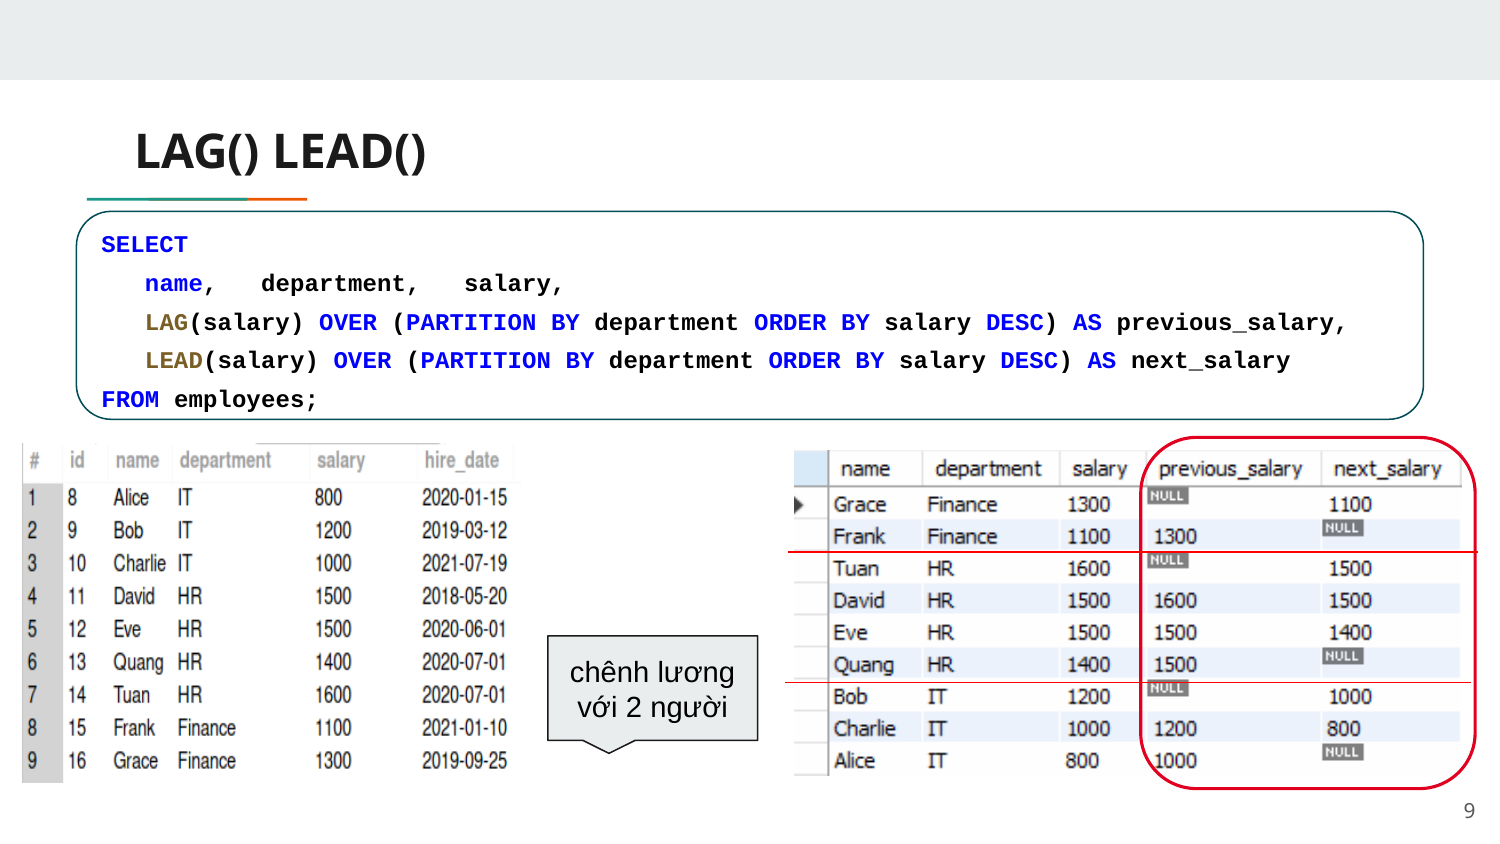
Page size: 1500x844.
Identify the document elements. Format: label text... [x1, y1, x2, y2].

slide_number ‹#› [1411, 779, 1491, 844]
text_box [1468, 465, 1476, 551]
picture [794, 450, 1463, 551]
text_box [1163, 437, 1453, 448]
list [119, 413, 1411, 844]
picture [22, 443, 522, 783]
picture [794, 553, 1463, 682]
title LAG() LEAD() [119, 105, 1381, 194]
picture [794, 683, 1463, 776]
text_box [1174, 784, 1442, 789]
text_box chênh lương với 2 người [547, 635, 758, 754]
text_box SELECT name, department, salary, LAG(salary) OVER (PARTITION BY department ORDER BY salary DESC) AS previous_salary, LEAD(salary) OVER (PARTITION BY department ORDER BY salary DESC) AS next_salary FROM employees; [76, 211, 1424, 420]
text_box [1468, 561, 1476, 761]
